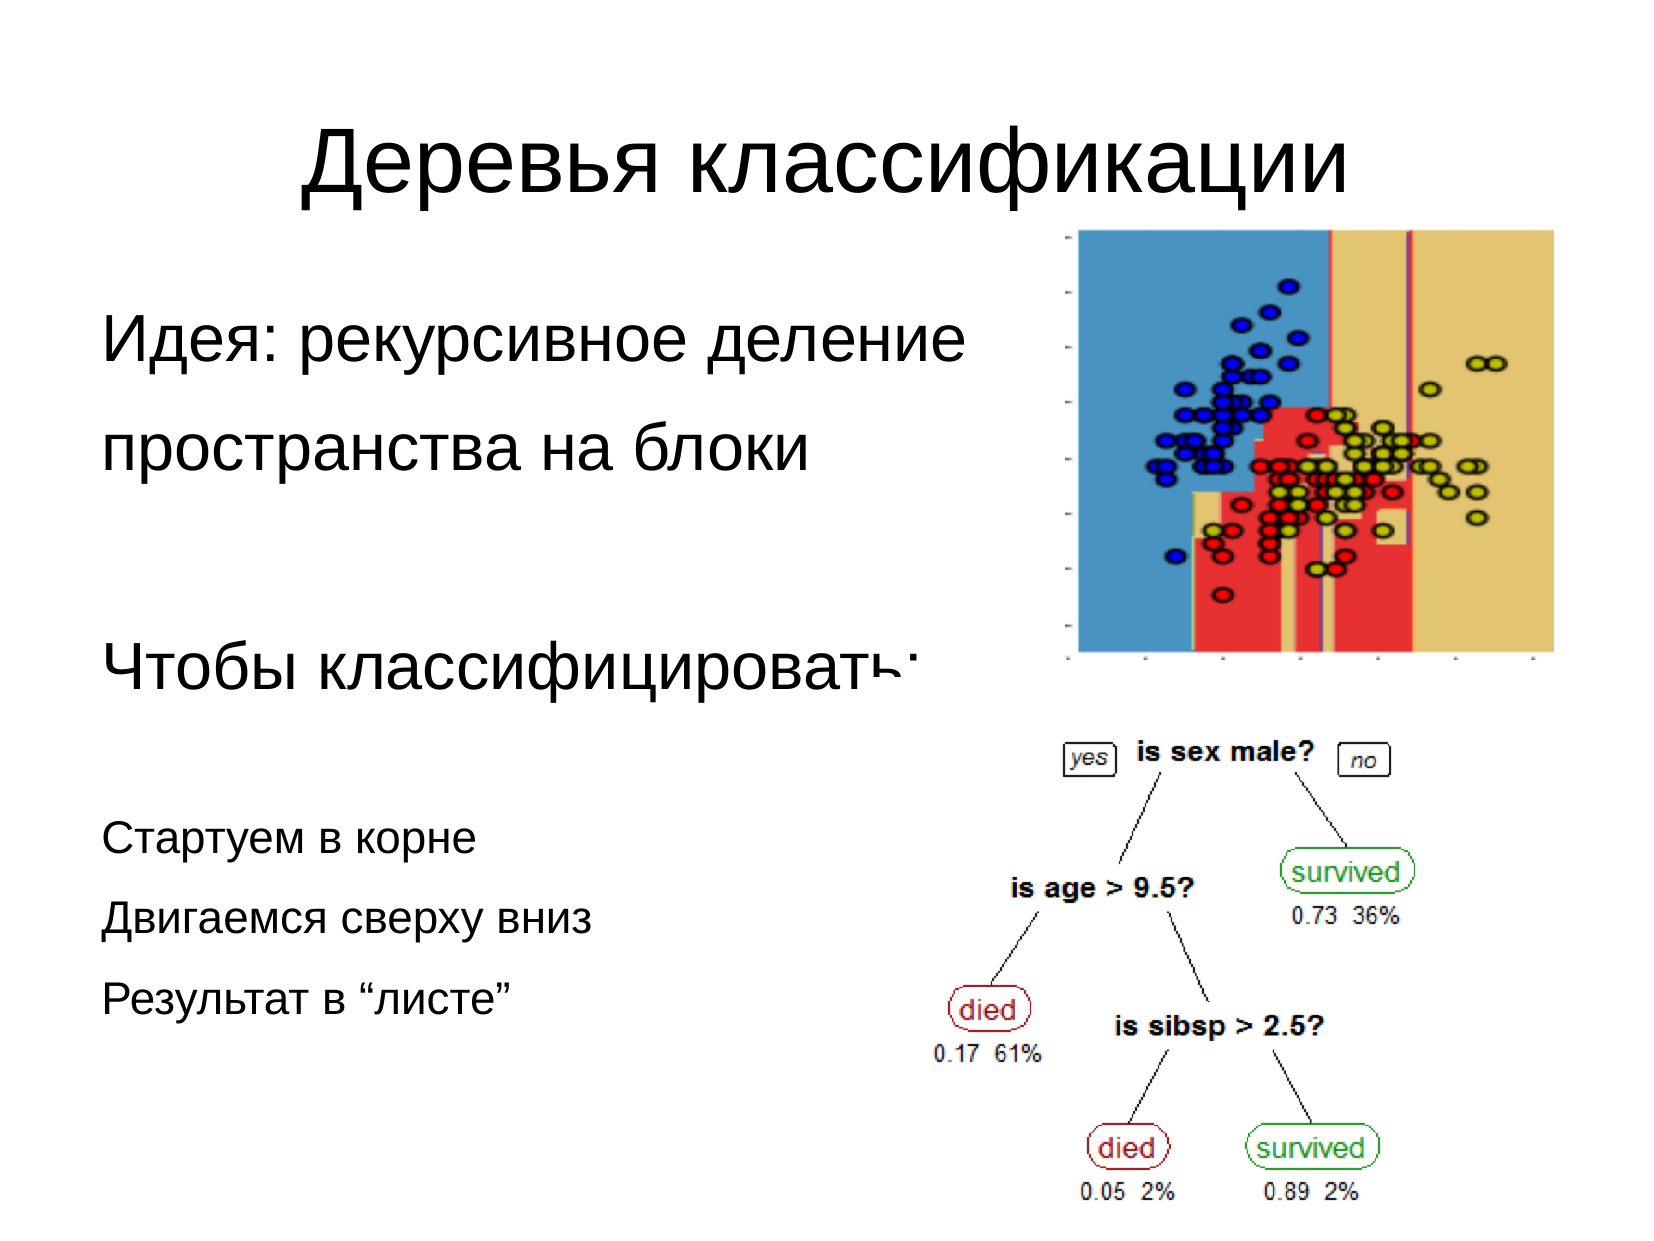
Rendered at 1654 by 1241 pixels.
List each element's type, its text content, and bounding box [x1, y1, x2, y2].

picture [864, 677, 1504, 1236]
text_box Деревья классификации [82, 49, 1571, 257]
picture [1065, 224, 1554, 660]
text_box Идея: рекурсивное деление пространства на блоки Чтобы классифицировать: Стартуем в корне Двигаемся сверху вниз Результат в “листе” [82, 290, 1571, 1109]
